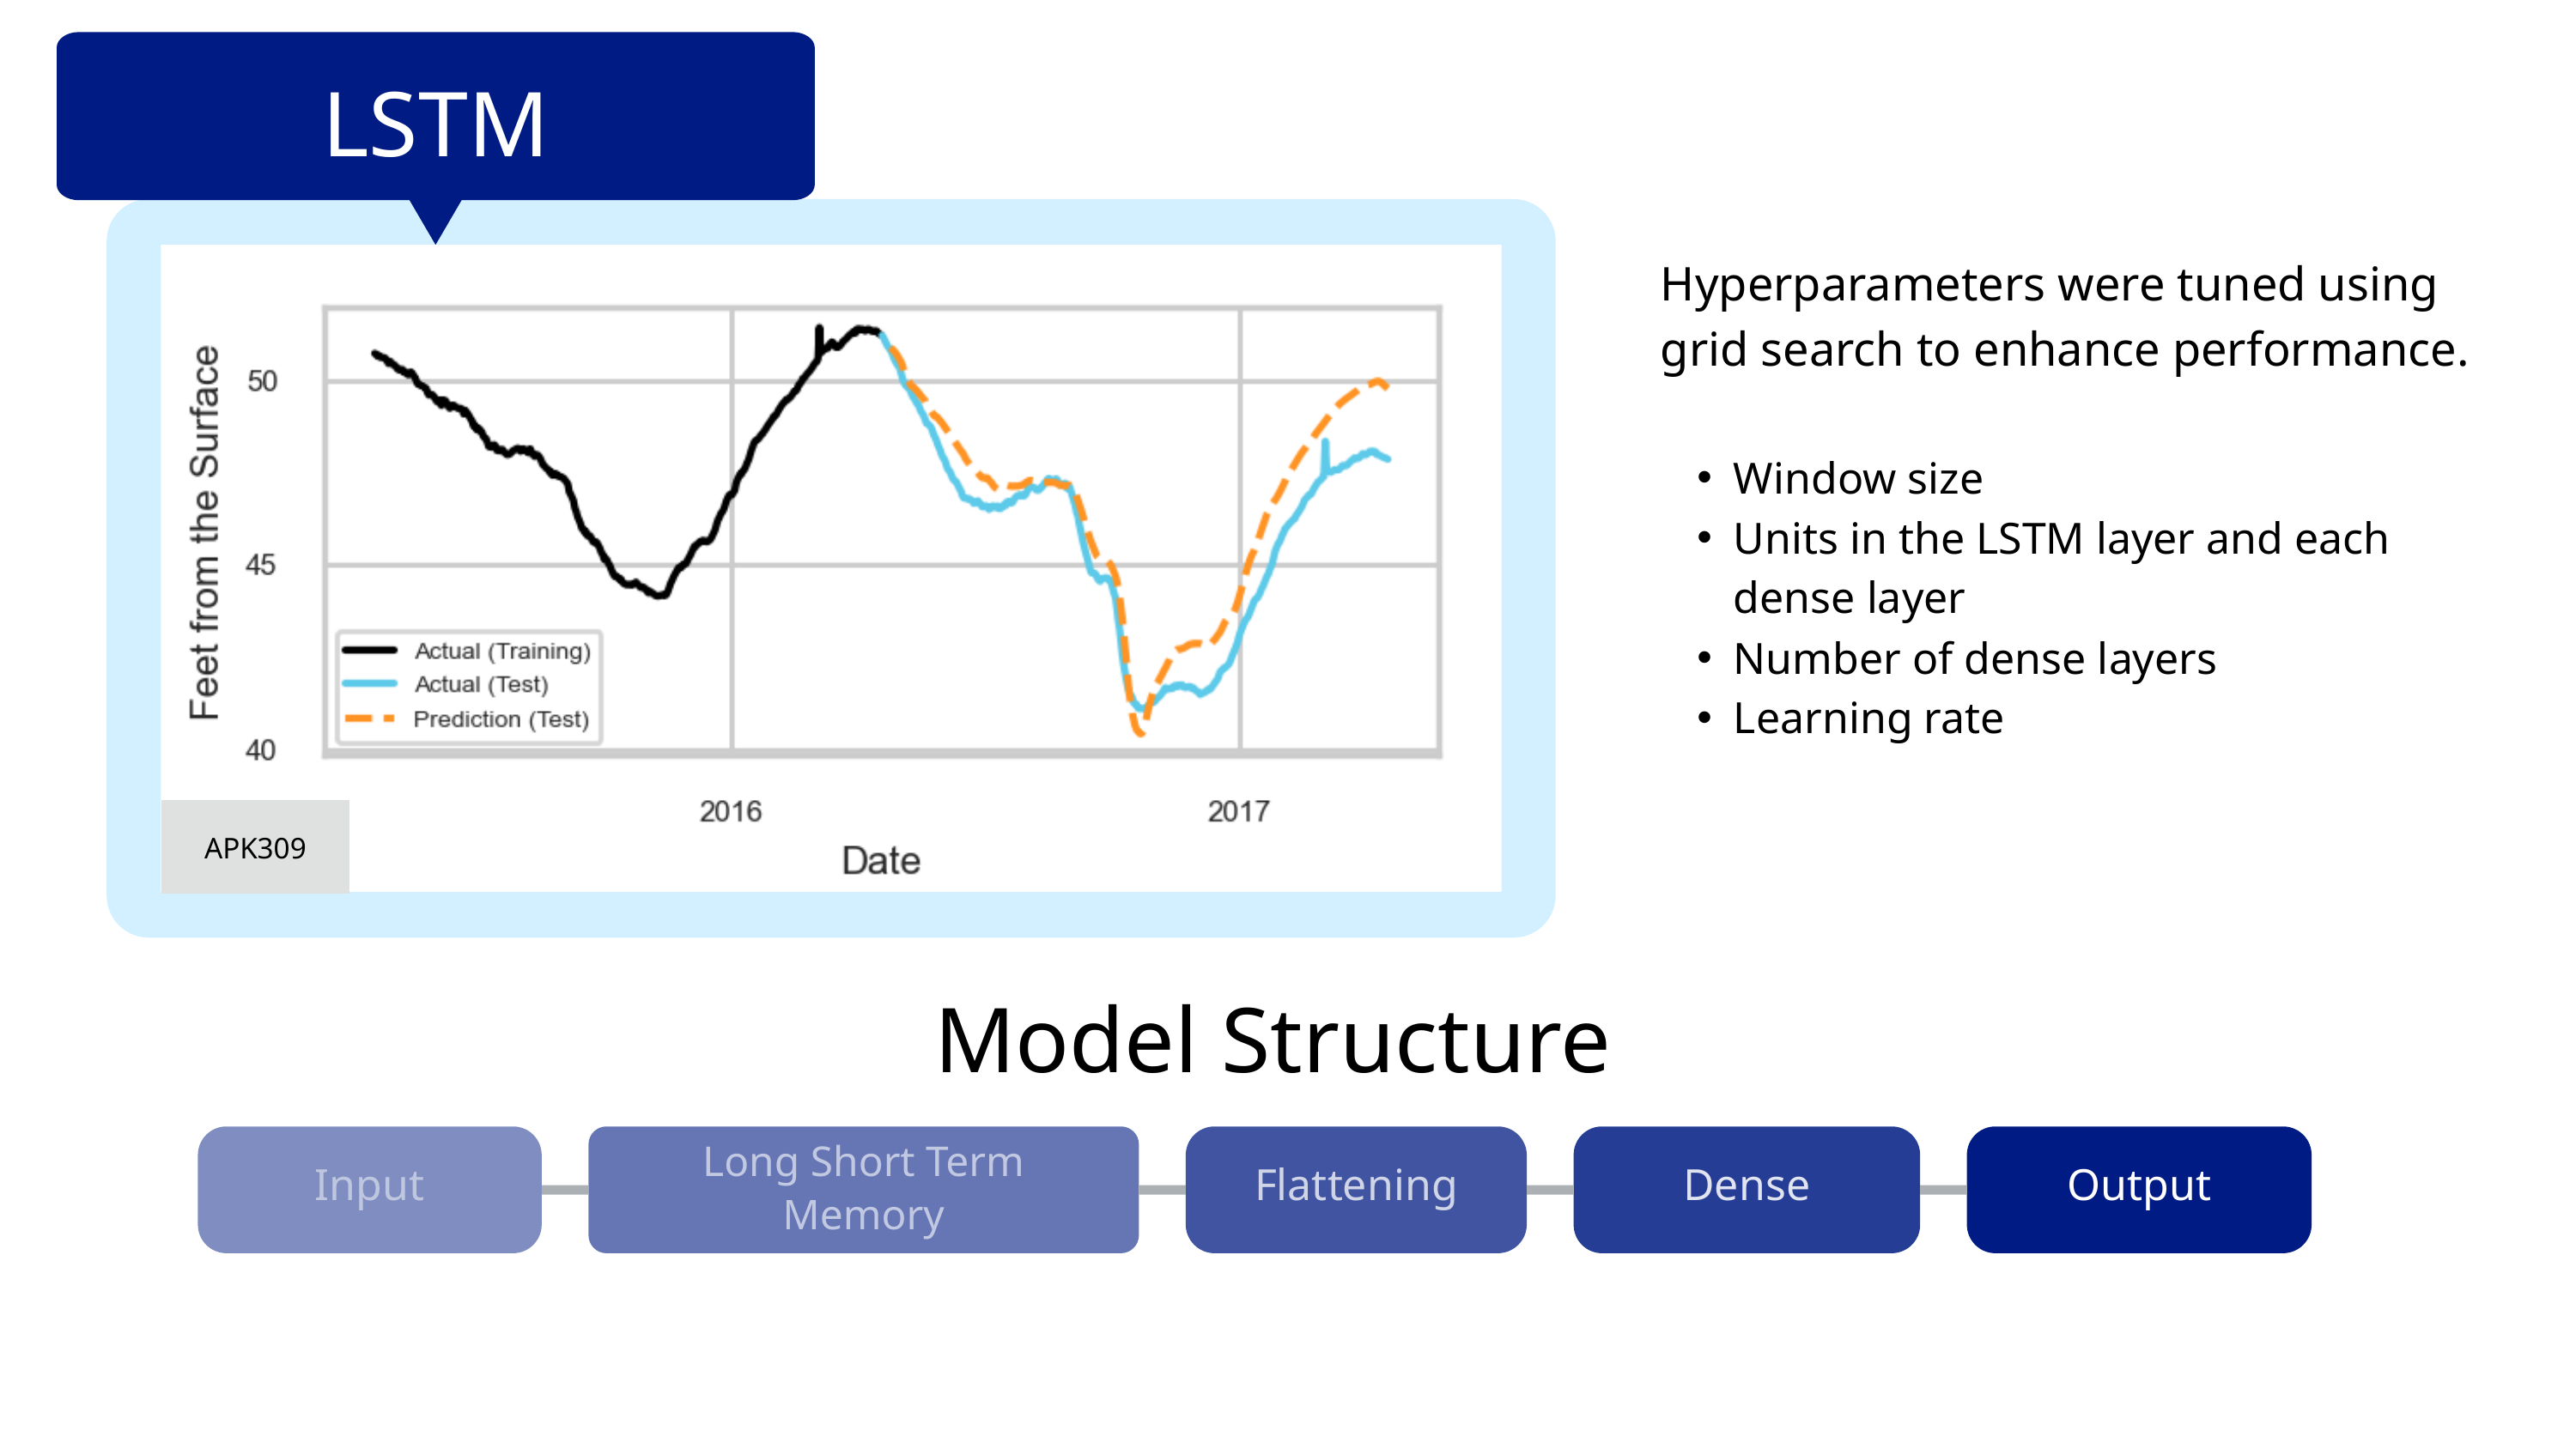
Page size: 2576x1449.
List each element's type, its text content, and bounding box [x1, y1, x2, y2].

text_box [1966, 1125, 2312, 1254]
text_box Hyperparameters were tuned using grid search to enhance performance. [1660, 245, 2500, 375]
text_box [1185, 1125, 1528, 1254]
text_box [1573, 1125, 1921, 1254]
text_box [1205, 245, 1502, 892]
table_header APK309 [161, 800, 349, 894]
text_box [56, 32, 816, 246]
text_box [461, 0, 1201, 1293]
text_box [197, 1125, 543, 1254]
text_box [161, 252, 457, 892]
text_box Window size Units in the LSTM layer and each dense layer Number of dense layers Learning rate [1660, 441, 2453, 743]
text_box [588, 1125, 1139, 1254]
text_box Model Structure [1205, 965, 1661, 1091]
